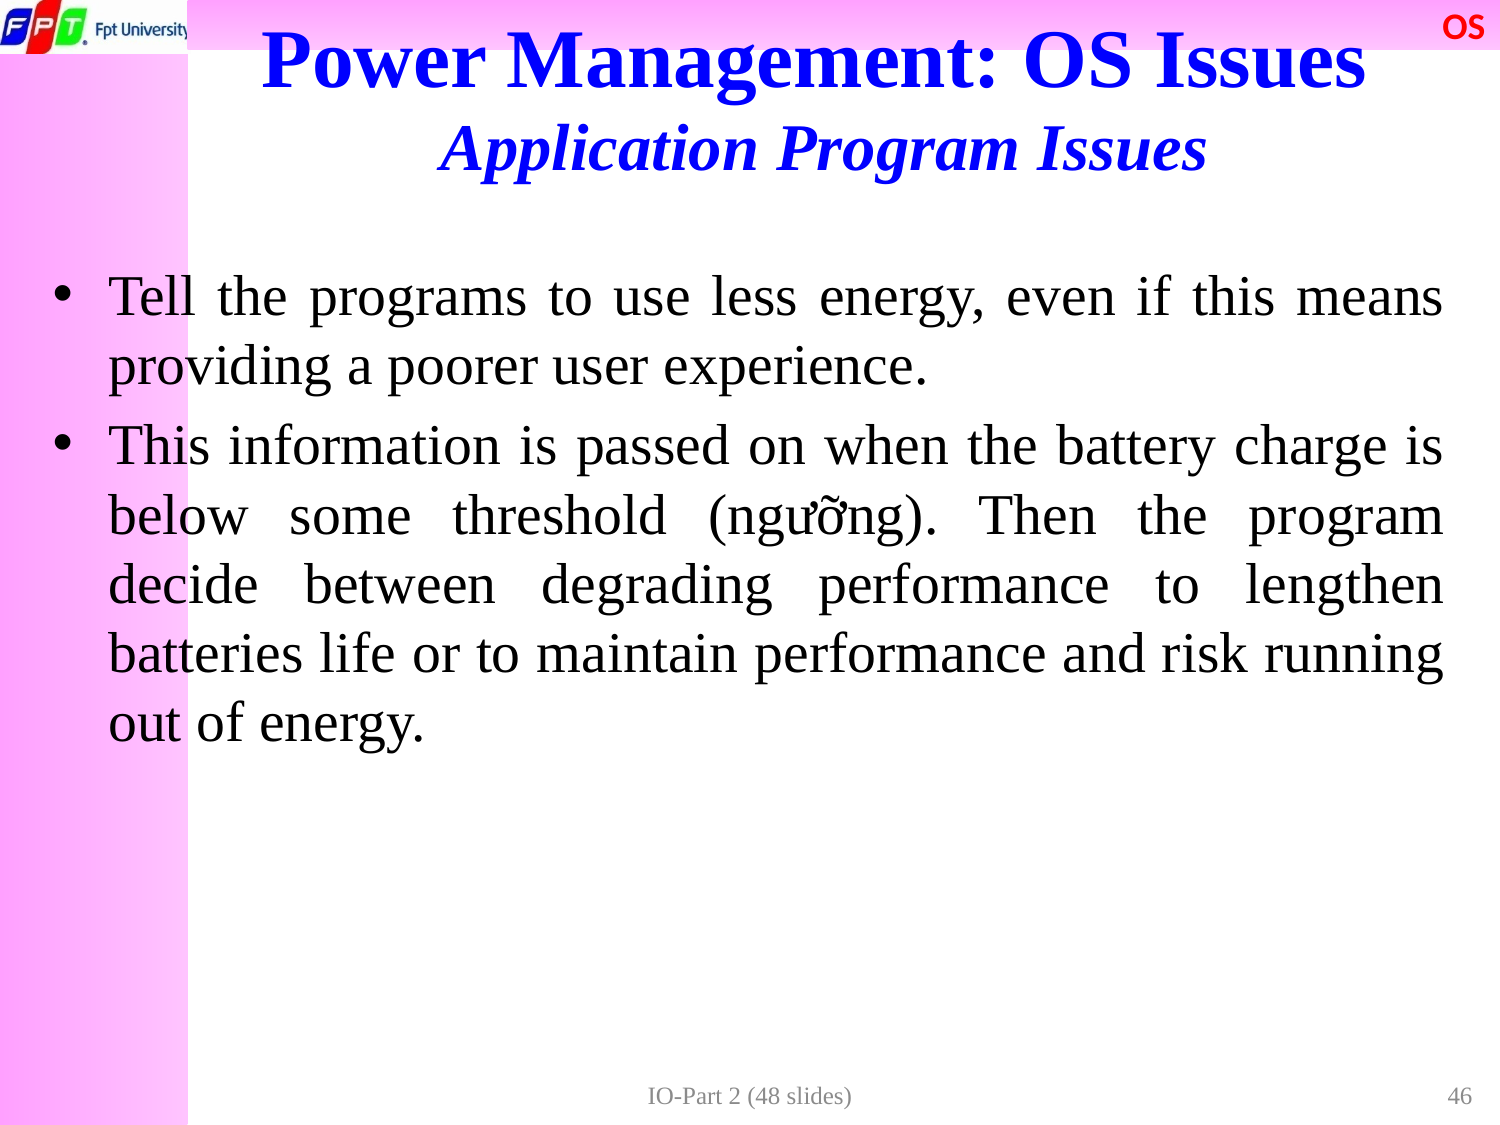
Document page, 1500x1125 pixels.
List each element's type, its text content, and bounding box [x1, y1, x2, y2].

picture [0, 0, 150, 54]
slide_number 46 [1137, 1074, 1488, 1116]
title Power Management: OS Issues Application Program Issues [150, 0, 1500, 188]
footer IO-Part 2 (48 slides) [512, 1074, 988, 1116]
list Tell the programs to use less energy, even if this means providing a poorer user experience. This information is passed on when the battery charge is below some threshold (ngưỡng). Then the program decide between degrading performance to lengthen batteries life or to maintain performance and risk running out of energy. [37, 249, 1463, 763]
